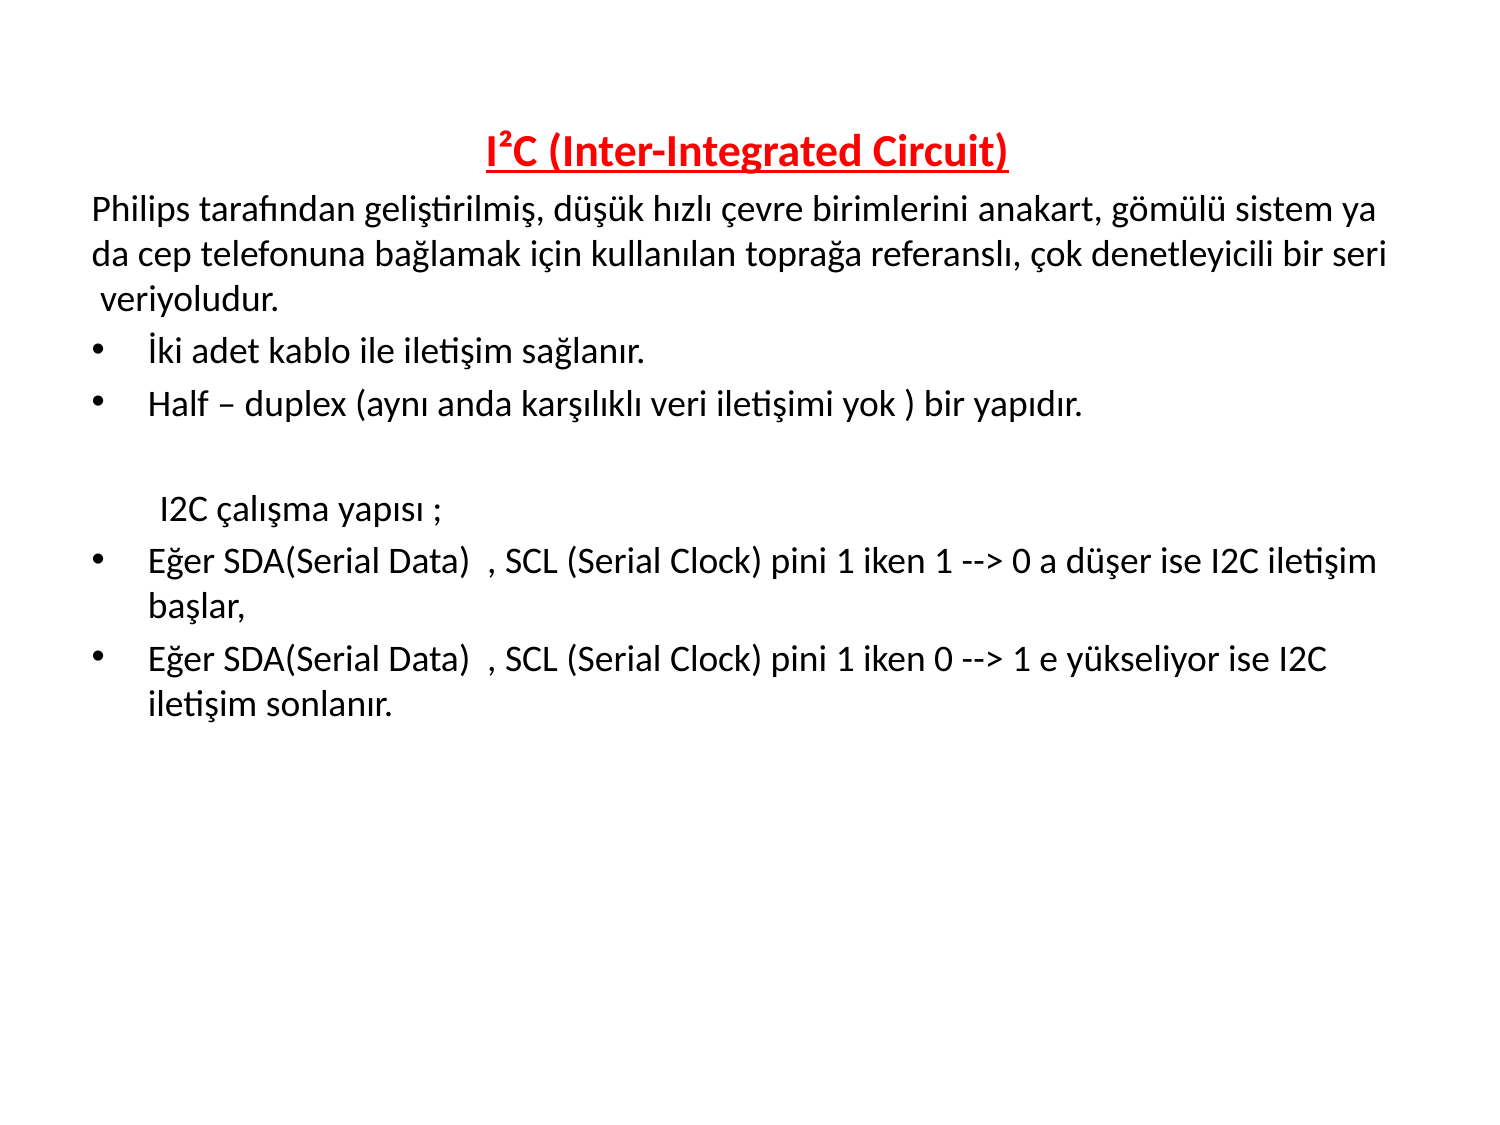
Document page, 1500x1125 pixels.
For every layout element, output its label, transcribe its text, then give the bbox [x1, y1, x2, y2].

list I²C (Inter-Integrated Circuit) Philips tarafından geliştirilmiş, düşük hızlı çevre birimlerini anakart, gömülü sistem ya da cep telefonuna bağlamak için kullanılan toprağa referanslı, çok denetleyicili bir seri veriyoludur. İki adet kablo ile iletişim sağlanır. Half – duplex (aynı anda karşılıklı veri iletişimi yok ) bir yapıdır. I2C çalışma yapısı ; Eğer SDA(Serial Data) , SCL (Serial Clock) pini 1 iken 1 --> 0 a düşer ise I2C iletişim başlar, Eğer SDA(Serial Data) , SCL (Serial Clock) pini 1 iken 0 --> 1 e yükseliyor ise I2C iletişim sonlanır. [76, 113, 1427, 857]
